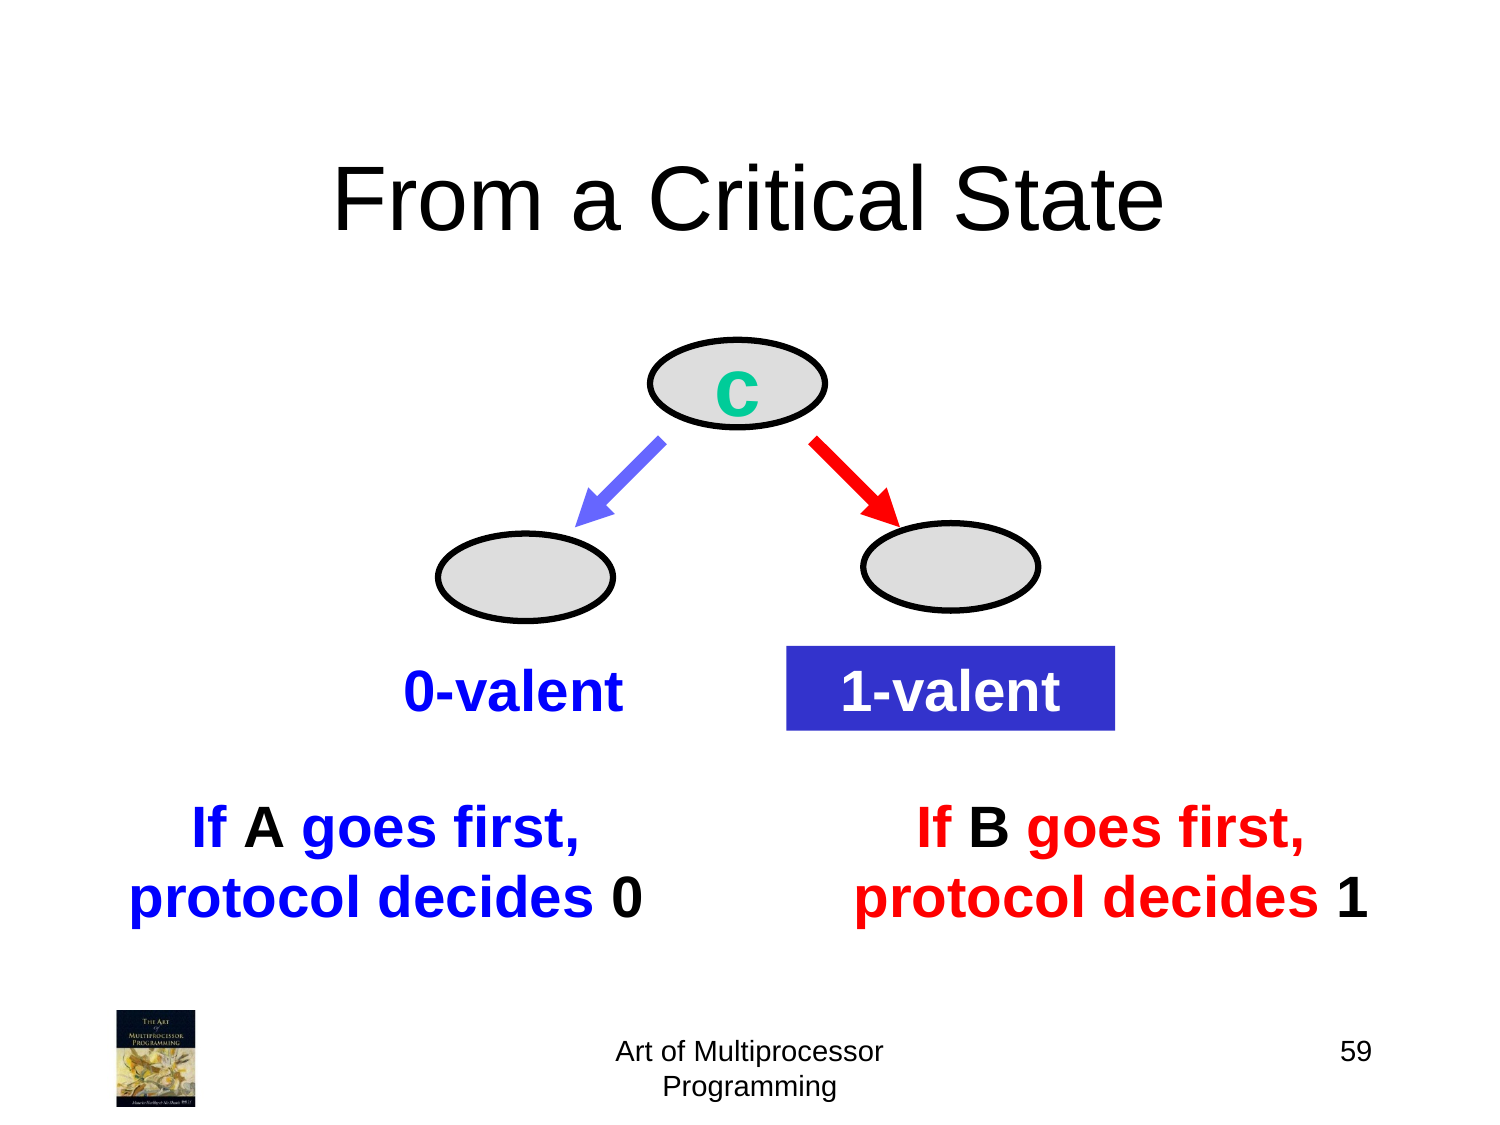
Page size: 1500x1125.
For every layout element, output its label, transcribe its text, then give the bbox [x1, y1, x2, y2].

text_box [574, 439, 663, 528]
text_box [863, 523, 1039, 611]
text_box c [650, 339, 826, 428]
title From a Critical State [112, 99, 1388, 288]
text_box 1-valent [786, 645, 1116, 731]
text_box If A goes first, protocol decides 0 [55, 781, 718, 937]
text_box [438, 533, 613, 622]
text_box [812, 439, 901, 528]
picture [107, 1010, 204, 1107]
slide_number 59 [1074, 1024, 1388, 1101]
text_box If B goes first, protocol decides 1 [780, 782, 1443, 937]
text_box 0-valent [337, 645, 691, 731]
footer Art of Multiprocessor Programming [512, 1025, 988, 1100]
